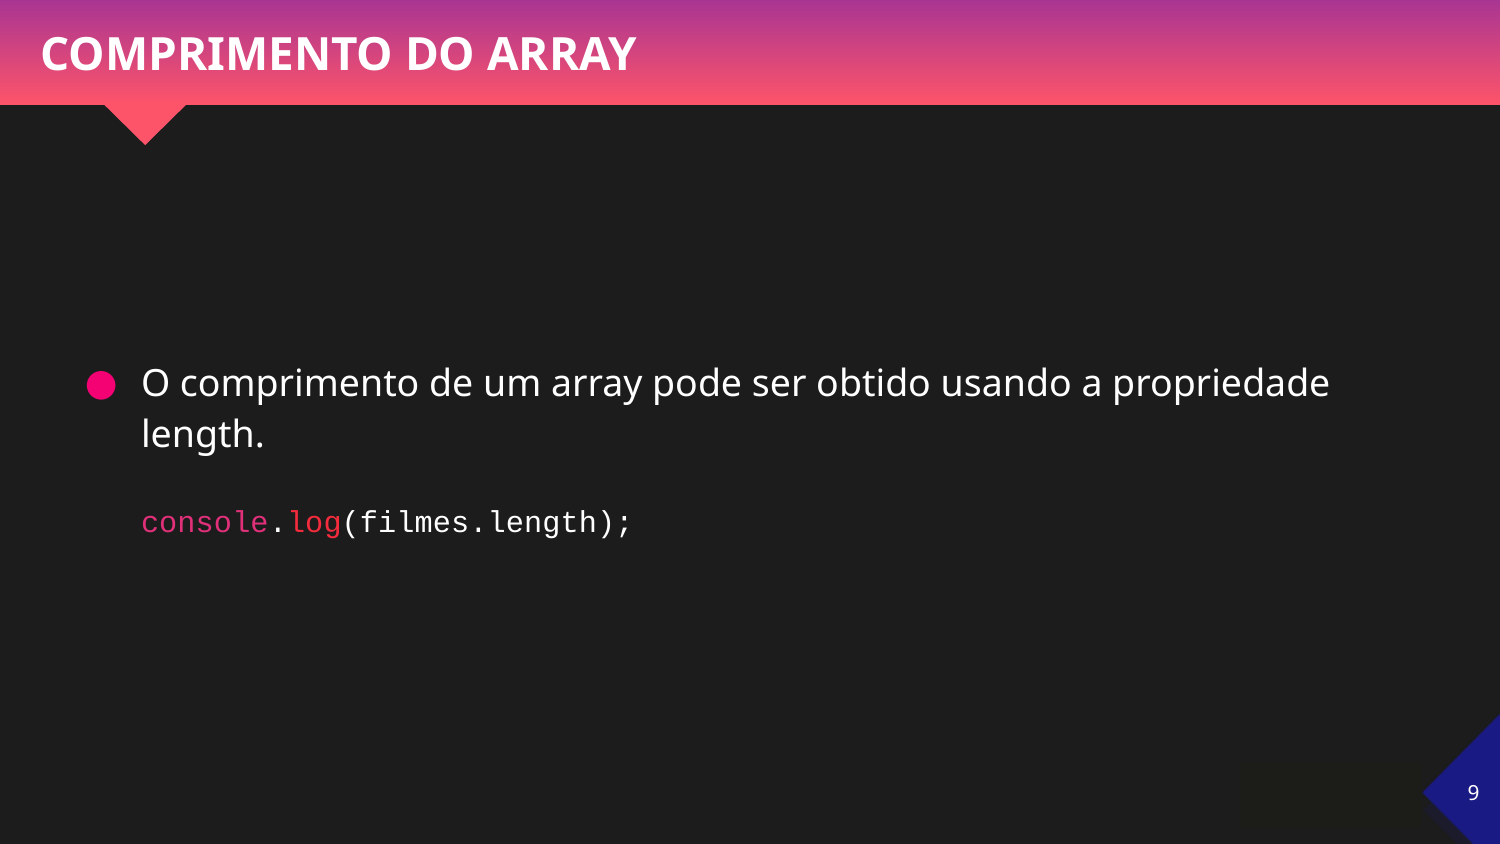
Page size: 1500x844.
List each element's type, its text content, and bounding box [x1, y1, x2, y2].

title COMPRIMENTO DO ARRAY [25, 0, 1475, 105]
slide_number ‹#› [1446, 771, 1500, 817]
text_box O comprimento de um array pode ser obtido usando a propriedade length. console.log(filmes.length); [51, 173, 1447, 718]
picture [1417, 712, 1500, 844]
